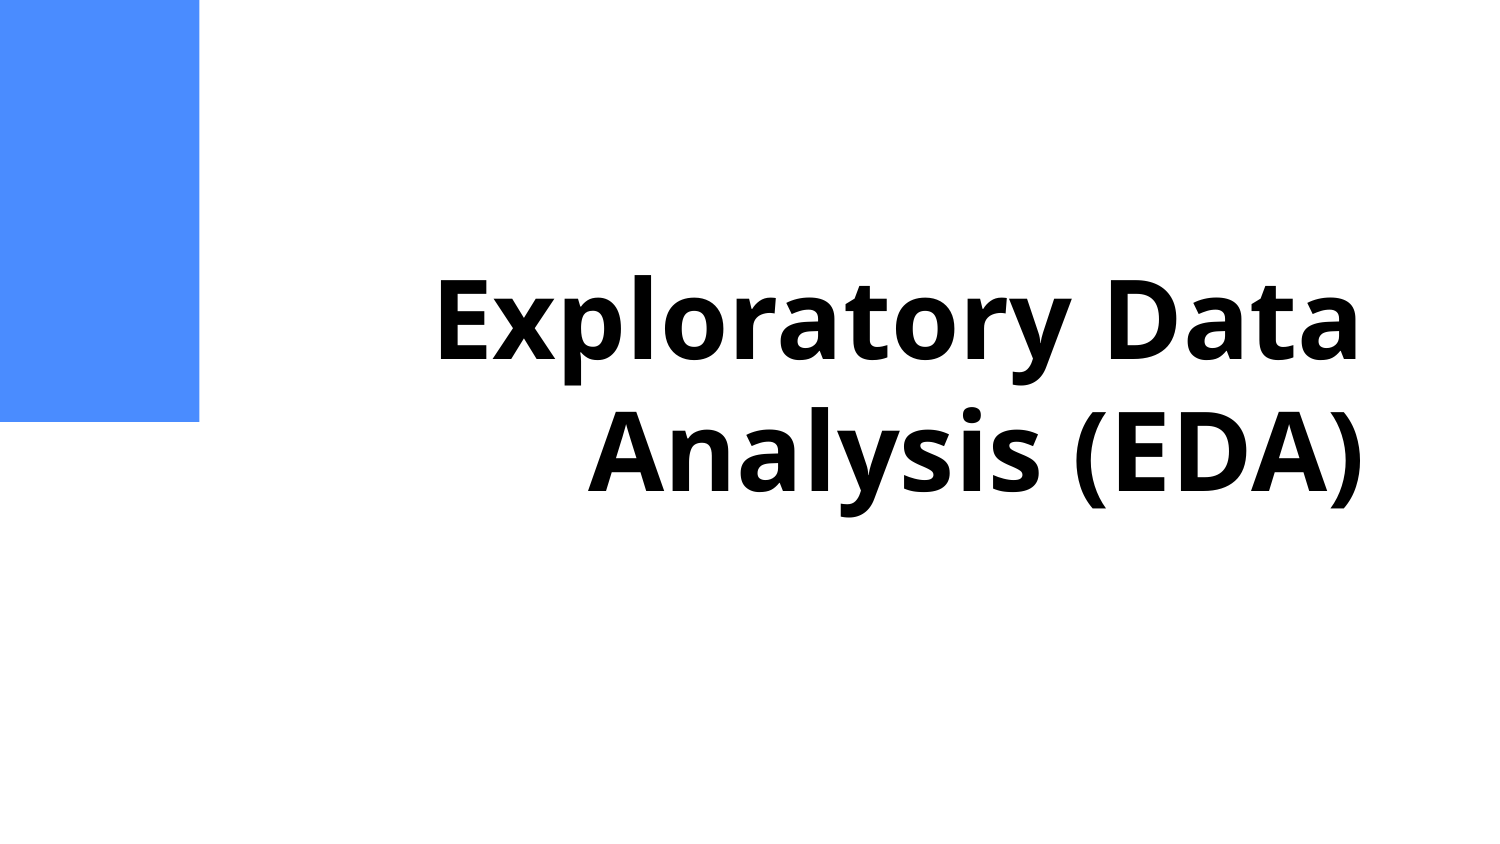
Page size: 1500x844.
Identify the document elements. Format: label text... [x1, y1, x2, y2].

title Exploratory Data Analysis (EDA) [269, 192, 1381, 529]
